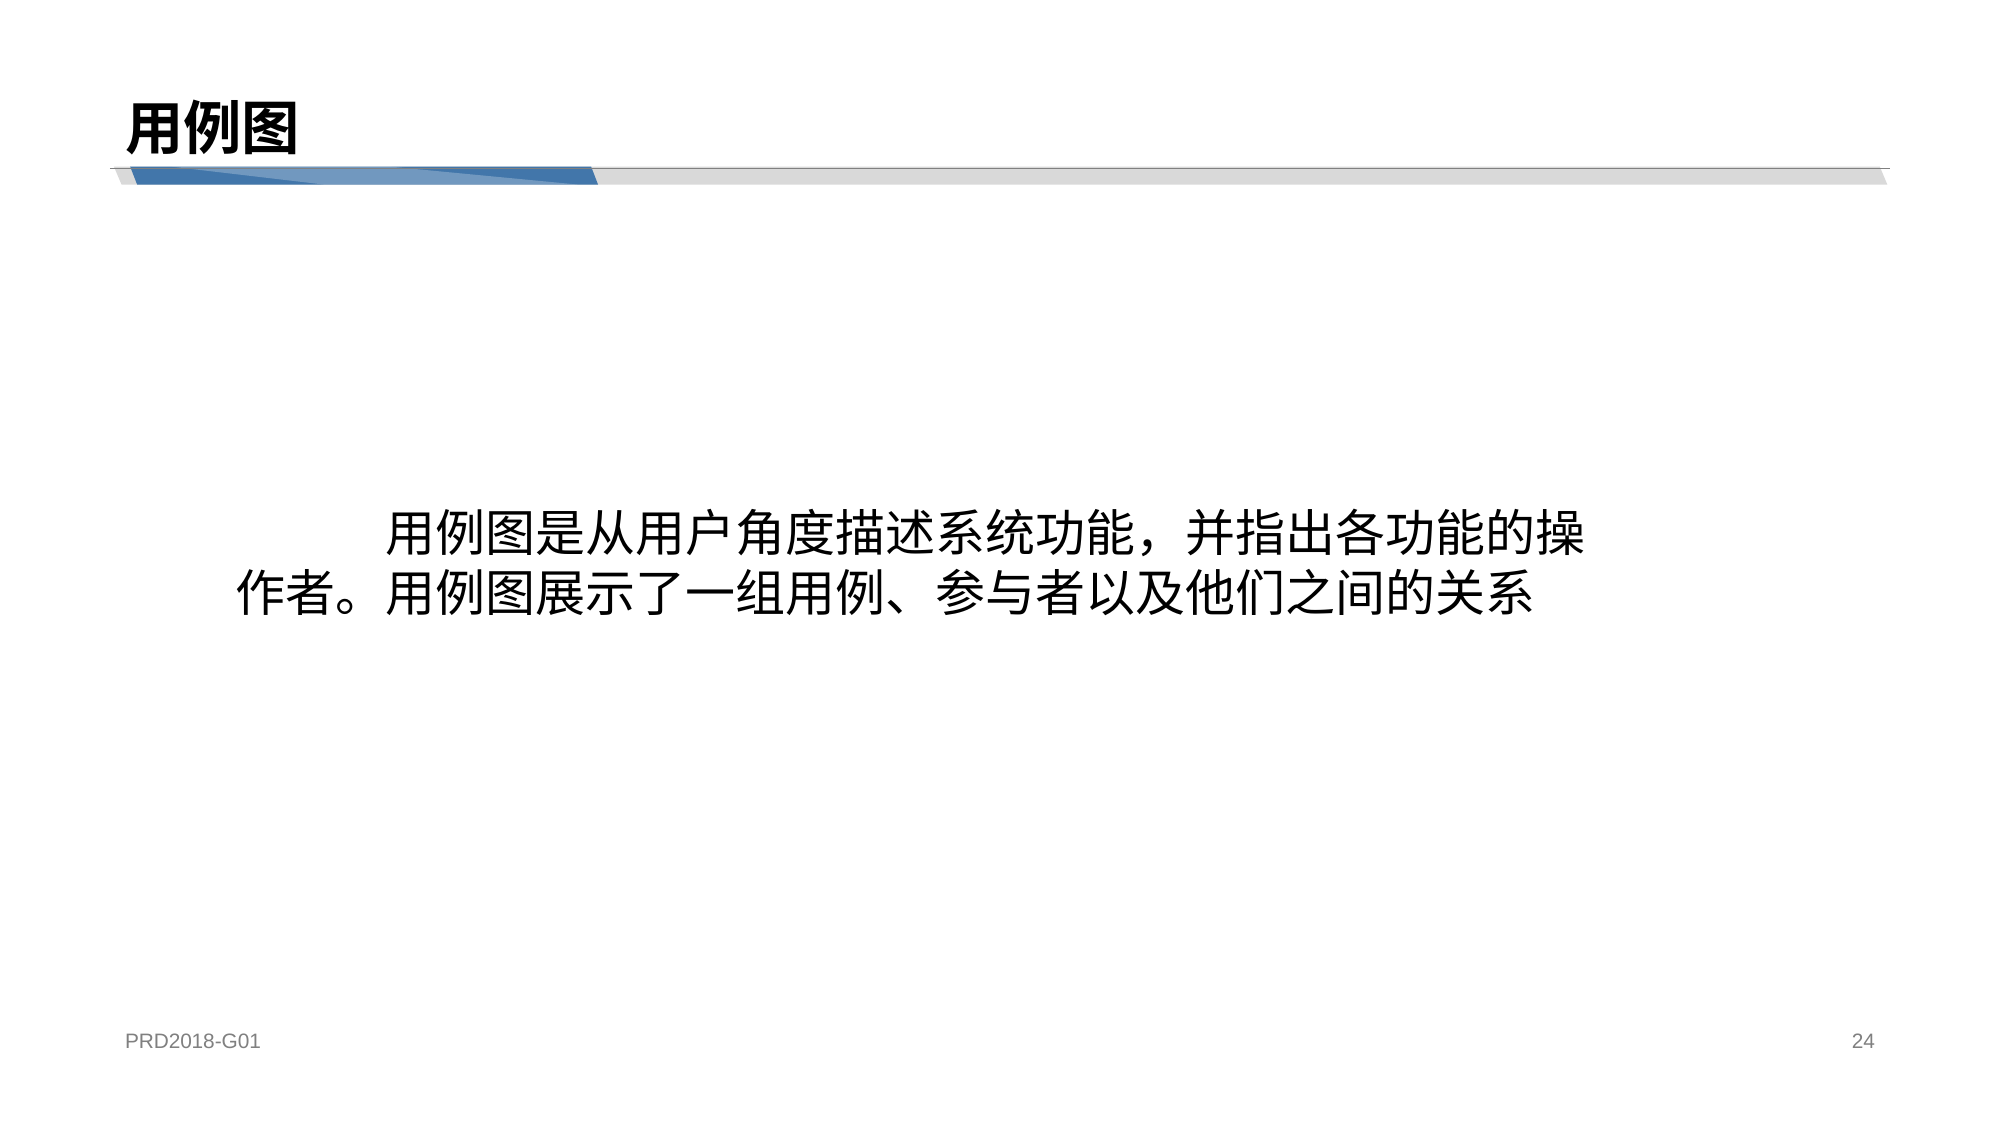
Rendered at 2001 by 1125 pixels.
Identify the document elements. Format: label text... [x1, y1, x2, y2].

slide_number 24 [1412, 1023, 1890, 1058]
footer PRD2018-G01 [109, 1023, 790, 1058]
title 用例图 [109, 0, 1890, 169]
text_box 用例图是从用户角度描述系统功能，并指出各功能的操作者。用例图展示了一组用例、参与者以及他们之间的关系 [220, 494, 1648, 629]
